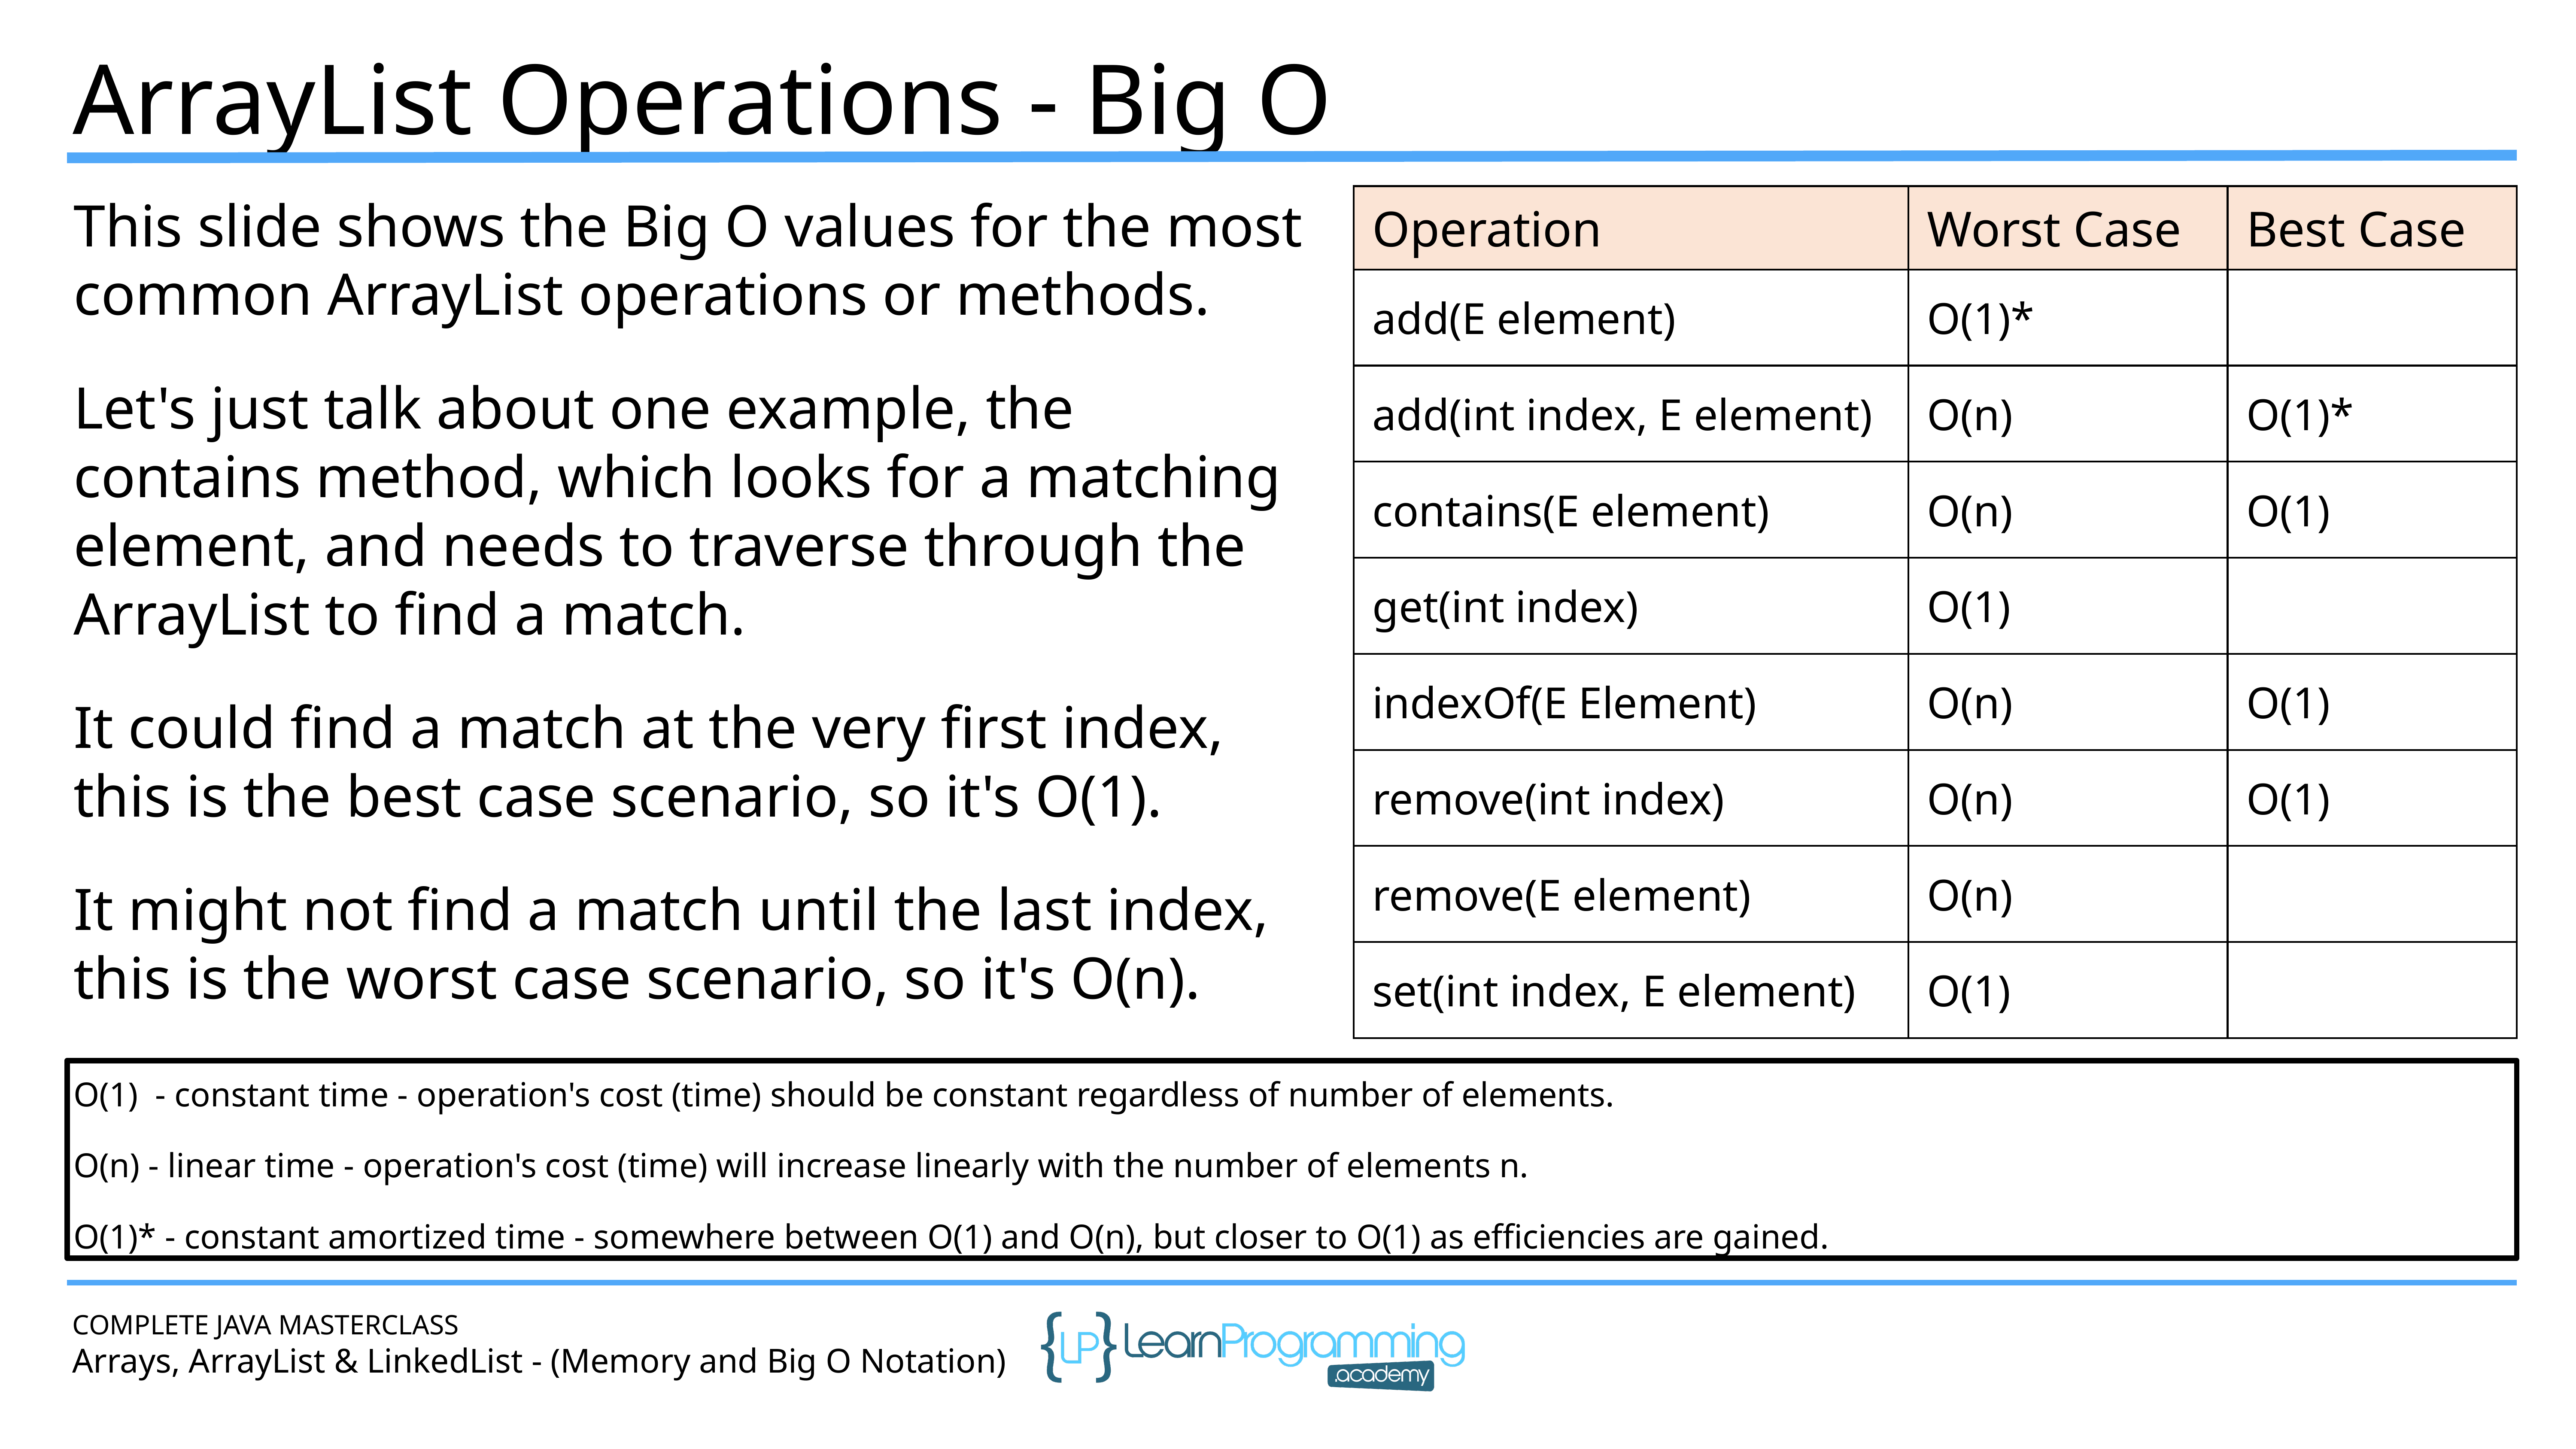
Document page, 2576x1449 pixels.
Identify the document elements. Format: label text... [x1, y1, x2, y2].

table_cell [2229, 559, 2516, 653]
text_box COMPLETE JAVA MASTERCLASS Arrays, ArrayList & LinkedList - (Memory and Big O Notation) [67, 1302, 1030, 1385]
table_cell O(1) [2229, 462, 2516, 557]
table_cell [2229, 270, 2516, 365]
text_box O(1) - constant time - operation's cost (time) should be constant regardless of number of elements. O(n) - linear time - operation's cost (time) will increase linearly with the number of elements n. O(1)* - constant amortized time - somewhere between O(1) and O(n), but closer to O(1) as efficiencies are gained. [67, 1068, 2517, 1264]
table_cell remove(E element) [1355, 847, 1908, 941]
table_cell O(n) [1909, 655, 2227, 749]
table_cell [2229, 943, 2516, 1037]
table_cell O(n) [1909, 751, 2227, 845]
table_cell O(1) [2229, 751, 2516, 845]
table_header Best Case [2229, 187, 2516, 269]
text_box This slide shows the Big O values for the most common ArrayList operations or methods. Let's just talk about one example, the contains method, which looks for a matching element, and needs to traverse through the ArrayList to find a match. It could find a match at the very first index, this is the best case scenario, so it's O(1). It might not find a match until the last index, this is the worst case scenario, so it's O(n). [67, 186, 1322, 1060]
table_cell O(n) [1909, 462, 2227, 557]
table_cell get(int index) [1355, 559, 1908, 653]
table_cell O(n) [1909, 367, 2227, 461]
table_cell set(int index, E element) [1355, 943, 1908, 1037]
table_cell indexOf(E Element) [1355, 655, 1908, 749]
table_cell O(1) [1909, 559, 2227, 653]
table_header Worst Case [1909, 187, 2227, 269]
table_cell O(1) [2229, 655, 2516, 749]
table_cell add(E element) [1355, 270, 1908, 365]
picture [1032, 1302, 1477, 1400]
table_cell [2229, 847, 2516, 941]
text_box [66, 1060, 2518, 1259]
table_cell O(1)* [2229, 367, 2516, 461]
table_cell O(1) [1909, 943, 2227, 1037]
table_cell O(n) [1909, 847, 2227, 941]
table_cell add(int index, E element) [1355, 367, 1908, 461]
text_box ArrayList Operations - Big O [67, 32, 1363, 159]
table_header Operation [1355, 187, 1908, 269]
table_cell remove(int index) [1355, 751, 1908, 845]
table_cell contains(E element) [1355, 462, 1908, 557]
table_cell O(1)* [1909, 270, 2227, 365]
